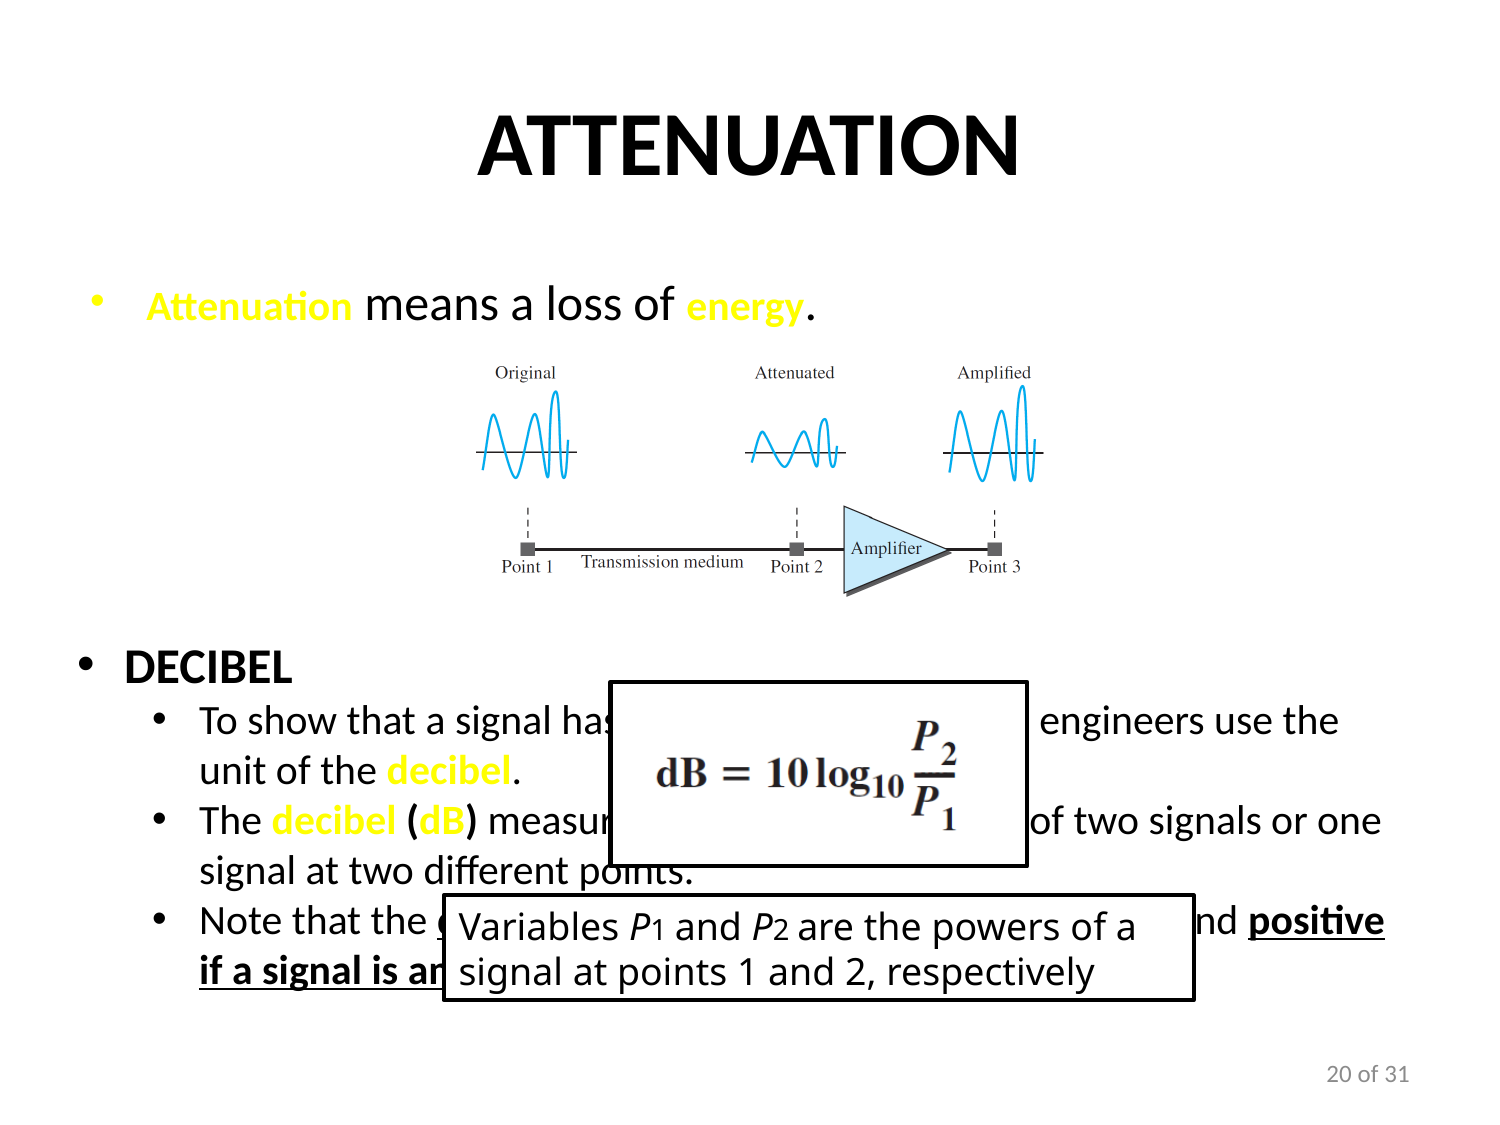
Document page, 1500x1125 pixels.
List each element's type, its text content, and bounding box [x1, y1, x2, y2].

title Attenuation [75, 45, 1425, 233]
picture [612, 683, 1026, 865]
text_box Decibel To show that a signal has lost or gained strength, engineers use the unit of the decibel. The decibel (dB) measures the relative strengths of two signals or one signal at two different points. Note that the decibel is negative if a signal is attenuated and positive if a signal is amplified [62, 625, 1413, 1001]
slide_number 20 of 31 [1074, 1042, 1425, 1103]
picture [437, 349, 1076, 601]
text_box Variables P1 and P2 are the powers of a signal at points 1 and 2, respectively [442, 893, 1196, 1002]
list Attenuation means a loss of energy. [75, 262, 1425, 1005]
